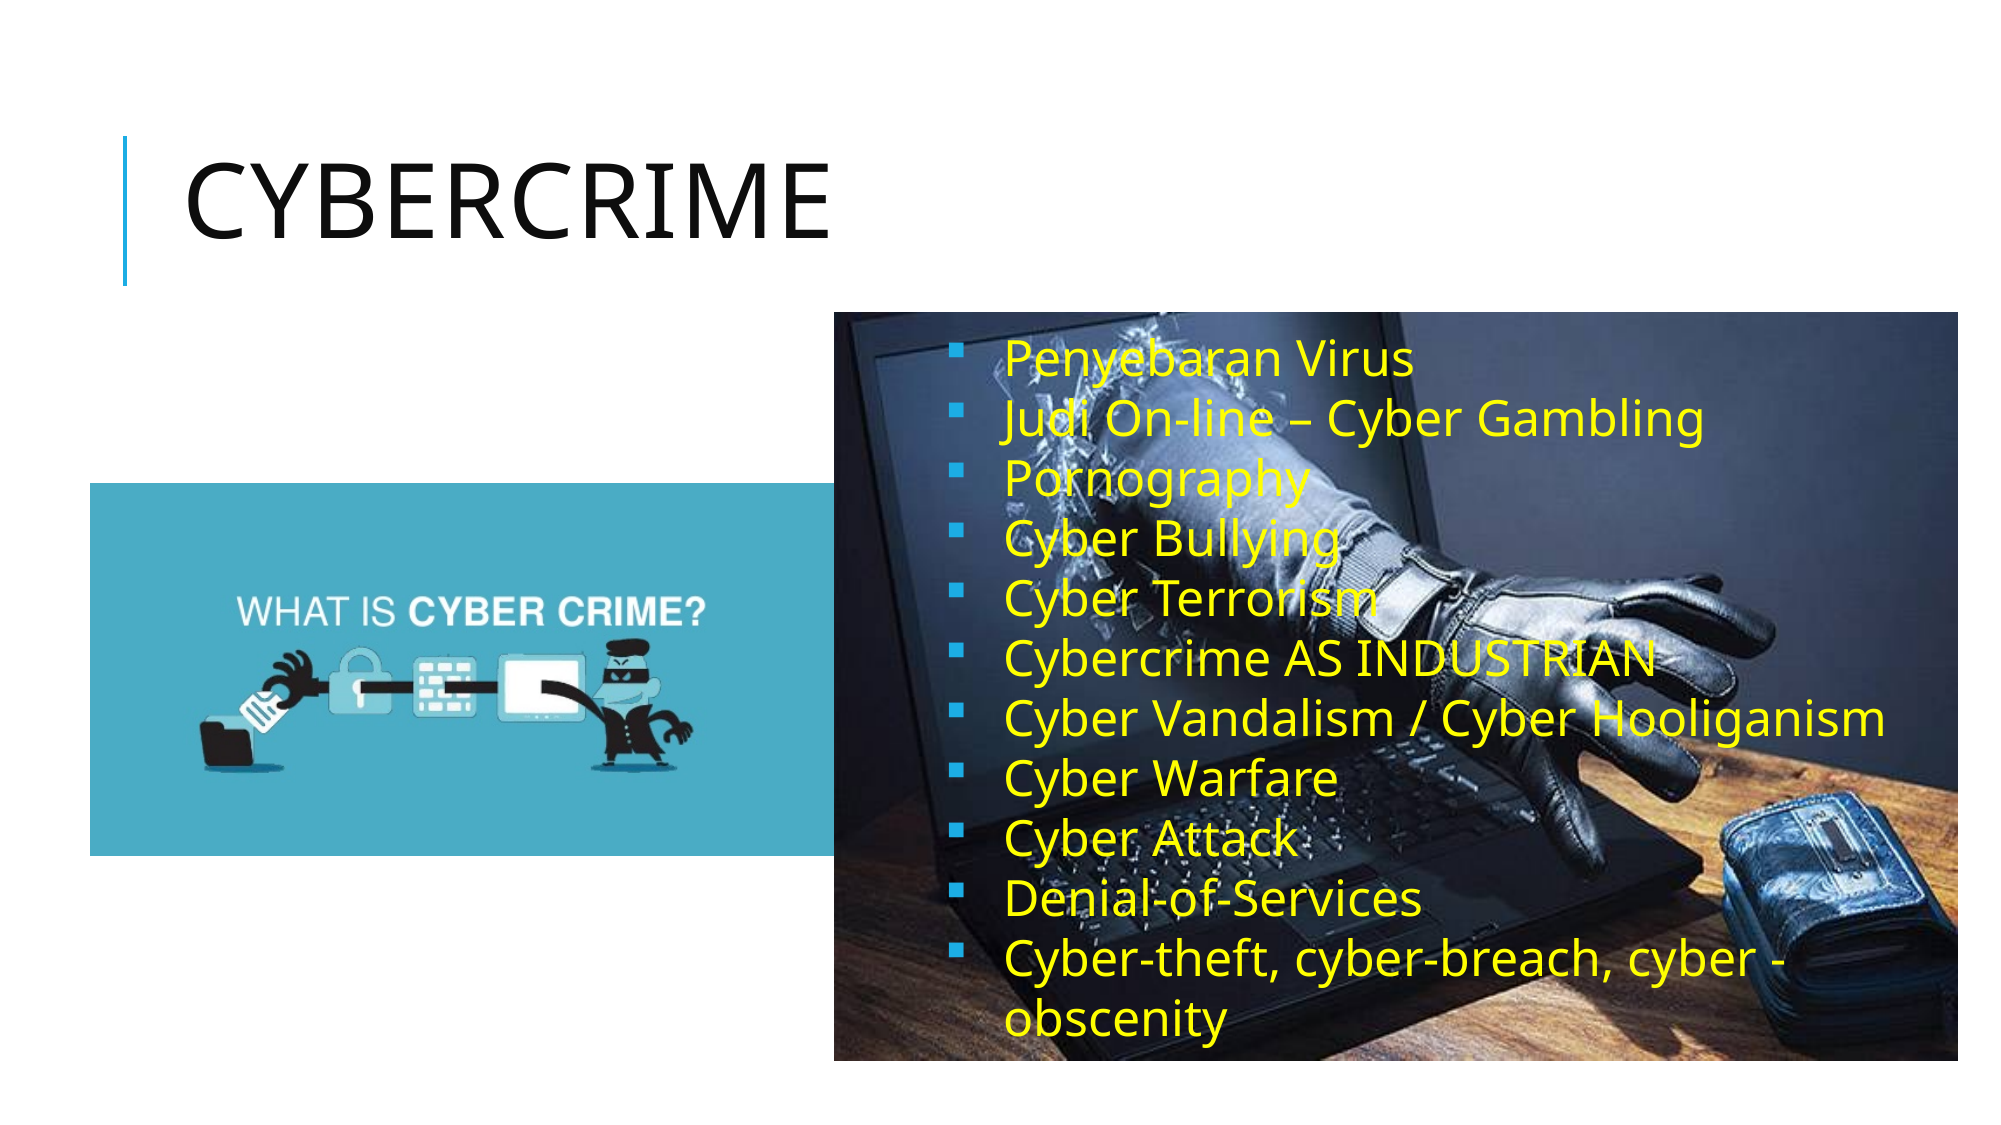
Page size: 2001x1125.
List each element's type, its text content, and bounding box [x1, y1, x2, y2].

title cybercrime [168, 85, 1763, 332]
picture [90, 312, 1959, 1062]
